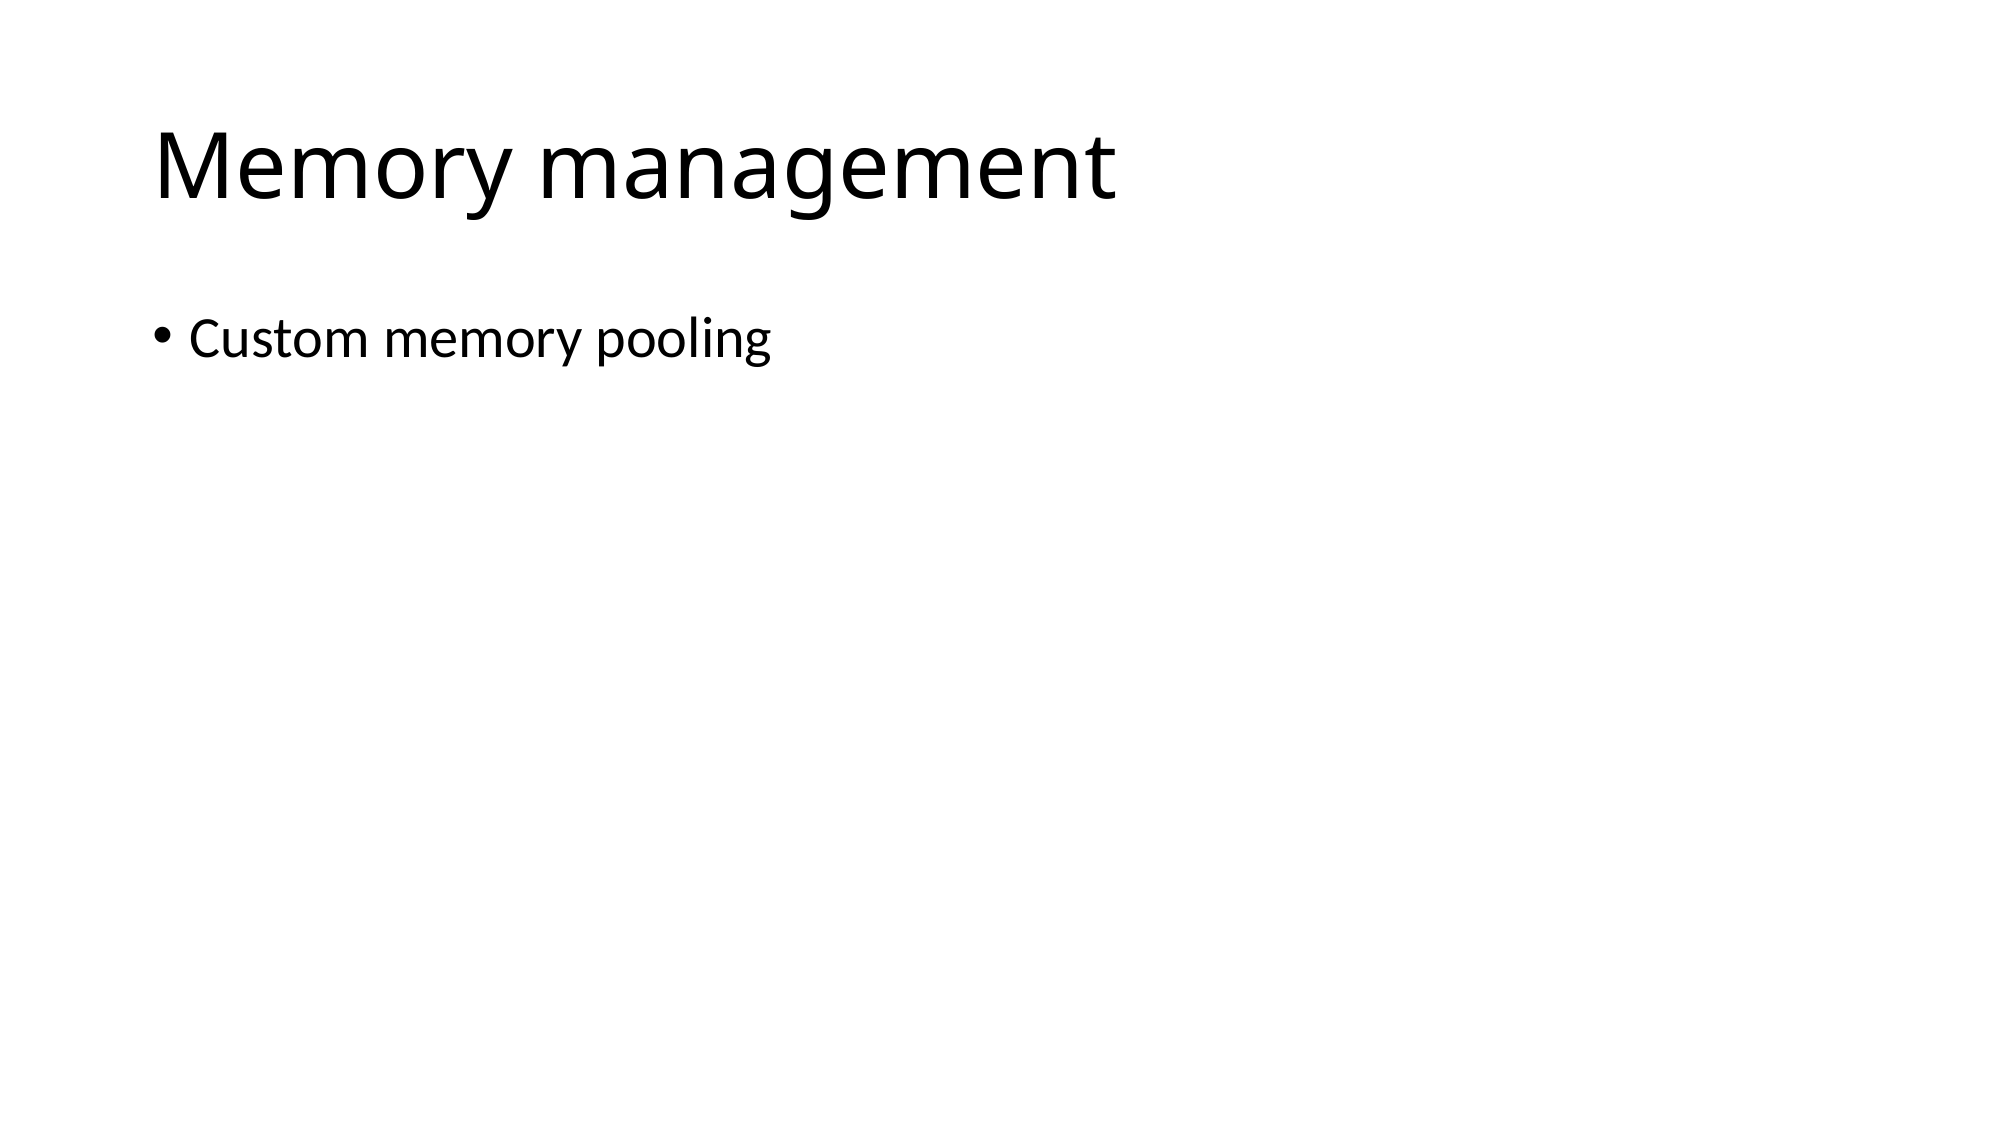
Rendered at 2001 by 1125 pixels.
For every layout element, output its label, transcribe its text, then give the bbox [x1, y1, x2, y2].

title Memory management [137, 59, 1863, 278]
list Custom memory pooling [137, 299, 1863, 1014]
